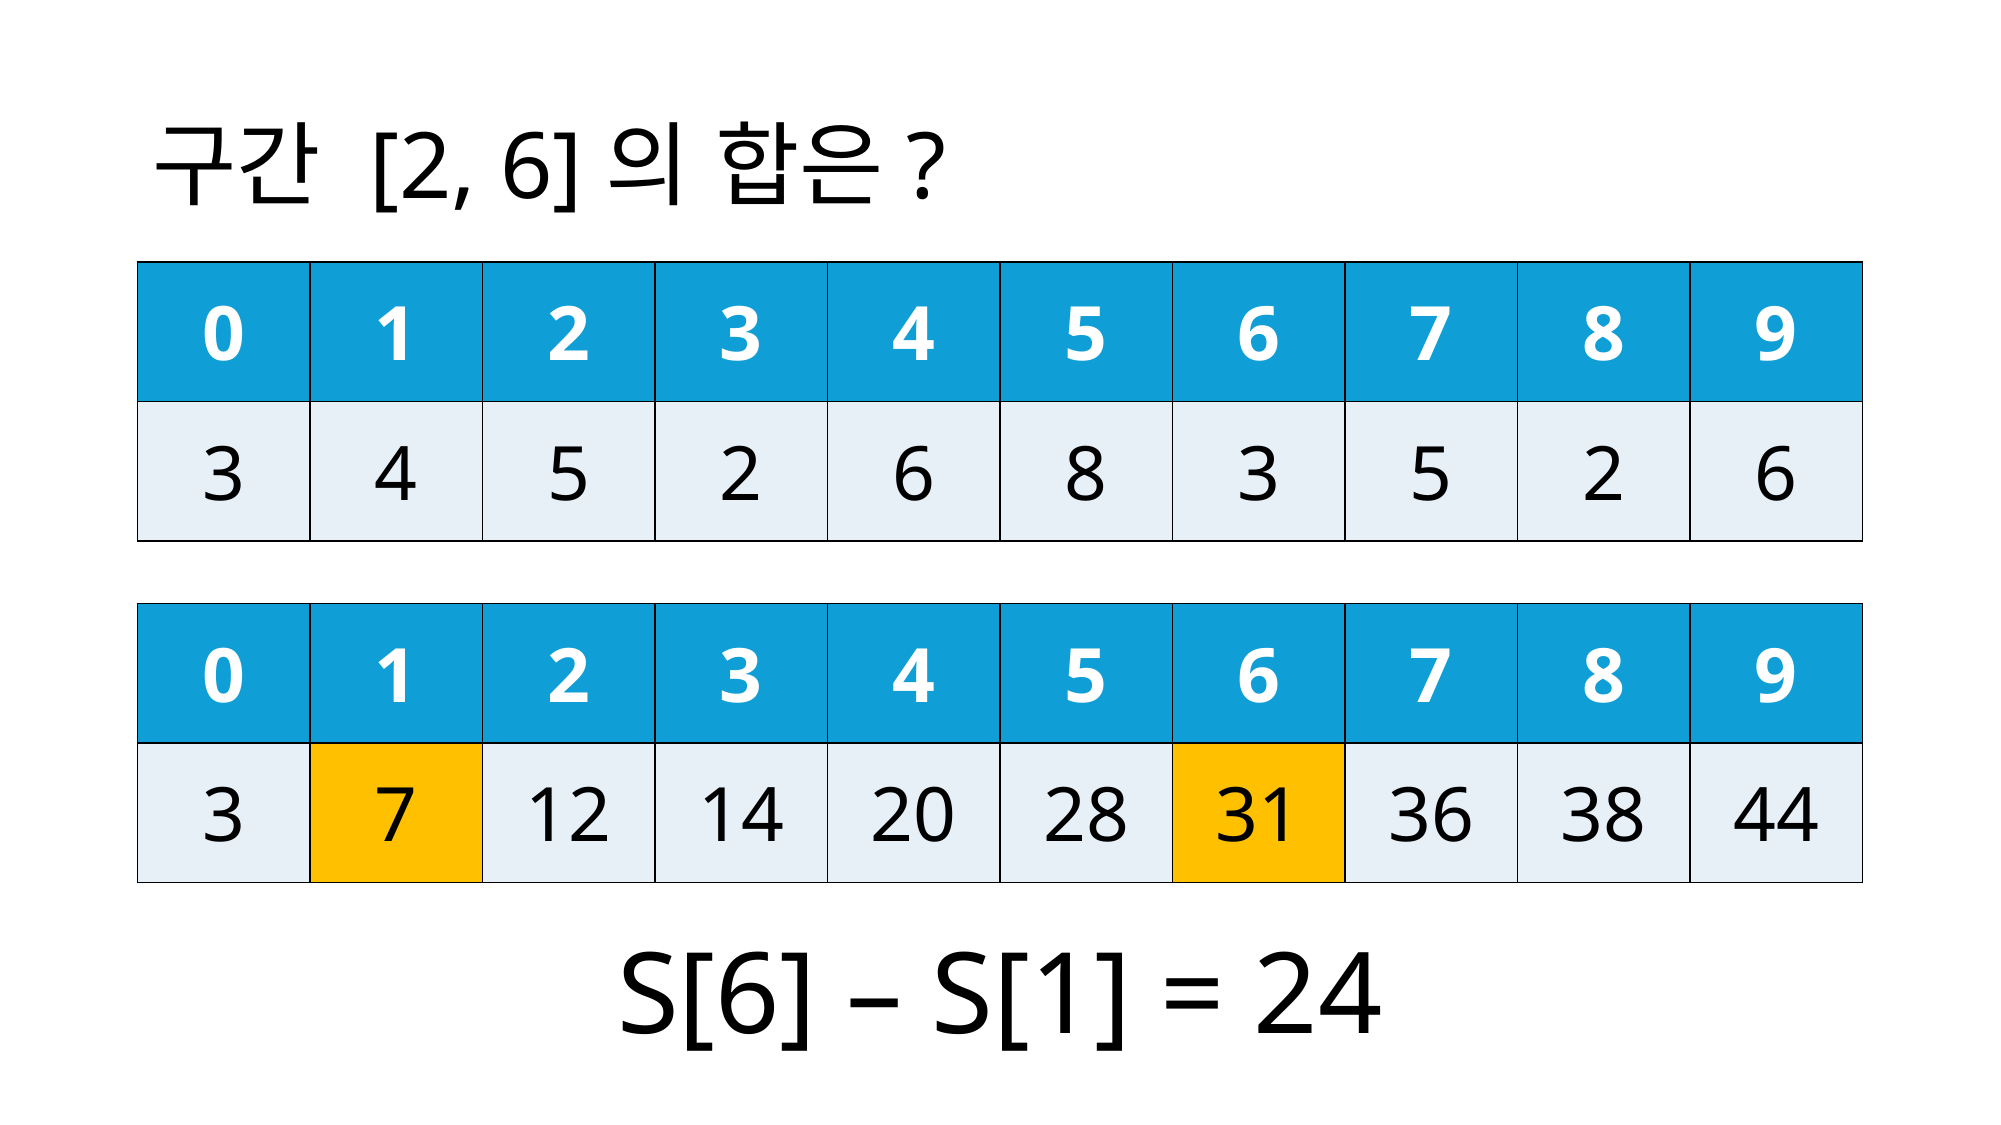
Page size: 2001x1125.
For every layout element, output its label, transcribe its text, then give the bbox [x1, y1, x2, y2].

table_header 7 [1346, 604, 1517, 742]
table_cell 5 [1346, 402, 1517, 540]
table_cell 14 [656, 744, 827, 882]
table_cell 3 [138, 744, 309, 882]
table_header 0 [138, 604, 309, 742]
table_cell 3 [138, 402, 309, 540]
table_cell 8 [1001, 402, 1172, 540]
table_cell 28 [1001, 744, 1172, 882]
table_header 3 [656, 604, 827, 742]
table_cell 36 [1346, 744, 1517, 882]
table_header 5 [1001, 263, 1172, 401]
table_header 1 [311, 263, 482, 401]
table_header 4 [828, 604, 999, 742]
table_header 2 [483, 604, 654, 742]
table_cell 6 [828, 402, 999, 540]
table_header 7 [1346, 263, 1517, 401]
table_cell 31 [1173, 744, 1344, 882]
table_header 2 [483, 263, 654, 401]
table_header 8 [1518, 263, 1689, 401]
table_cell 5 [483, 402, 654, 540]
table_header 1 [311, 604, 482, 742]
table_cell 2 [1518, 402, 1689, 540]
table_header 9 [1691, 604, 1862, 742]
table_header 5 [1001, 604, 1172, 742]
title 구간 [2, 6]의 합은? [137, 59, 1863, 261]
table_cell 6 [1691, 402, 1862, 540]
table_header 4 [828, 263, 999, 401]
table_cell 38 [1518, 744, 1689, 882]
table_header 3 [656, 263, 827, 401]
text_box S[6] – S[1] = 24 [601, 913, 1399, 1064]
table_cell 4 [311, 402, 482, 540]
table_cell 20 [828, 744, 999, 882]
table_cell 3 [1173, 402, 1344, 540]
table_header 0 [138, 263, 309, 401]
table_cell 2 [656, 402, 827, 540]
table_header 8 [1518, 604, 1689, 742]
table_cell 12 [483, 744, 654, 882]
table_cell 7 [311, 744, 482, 882]
table_header 9 [1691, 263, 1862, 401]
table_header 6 [1173, 263, 1344, 401]
table_cell 44 [1691, 744, 1862, 882]
table_header 6 [1173, 604, 1344, 742]
